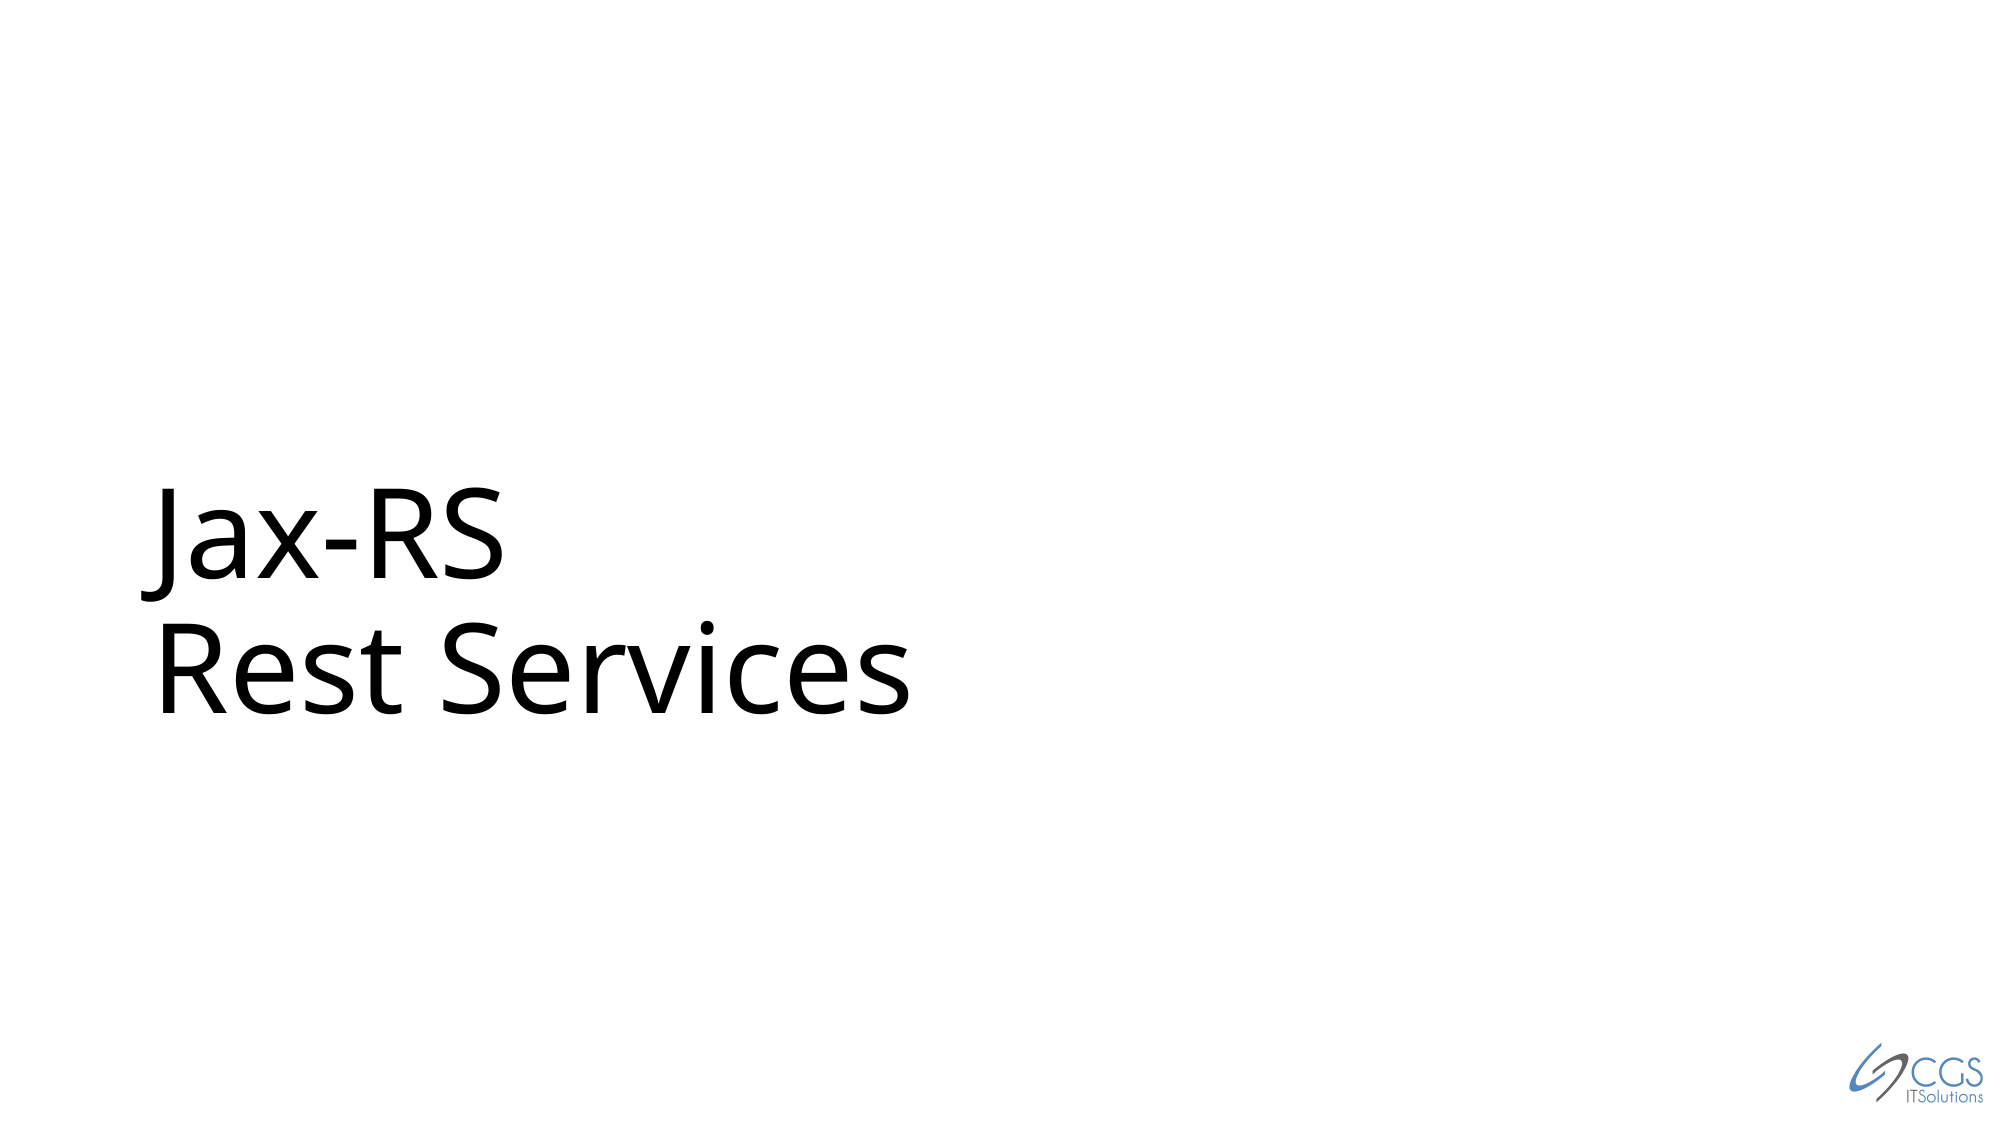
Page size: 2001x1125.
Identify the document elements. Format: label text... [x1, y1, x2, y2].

title Jax-RS Rest Services [136, 280, 1862, 749]
picture [1849, 1042, 1983, 1103]
